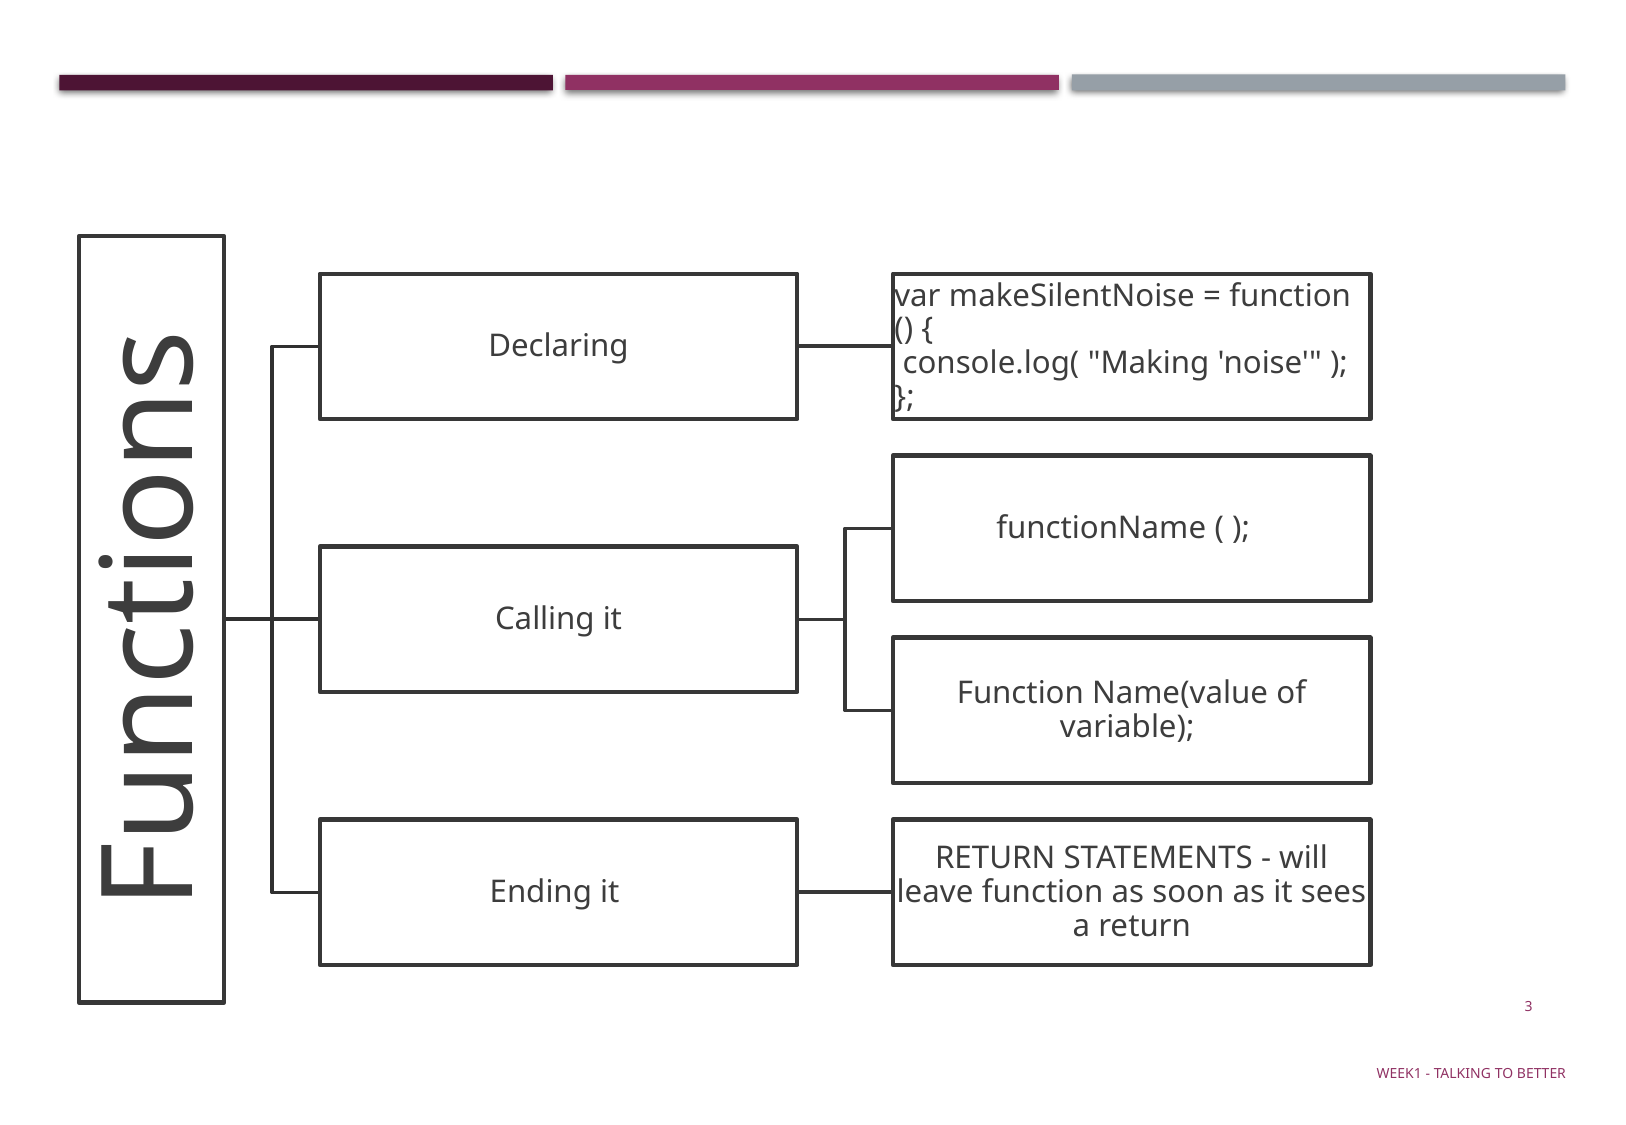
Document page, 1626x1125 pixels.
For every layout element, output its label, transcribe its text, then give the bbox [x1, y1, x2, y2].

footer Week1 - talking to Better [1377, 1050, 1598, 1098]
slide_number 3 [1407, 977, 1548, 1037]
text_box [77, 143, 1372, 1096]
